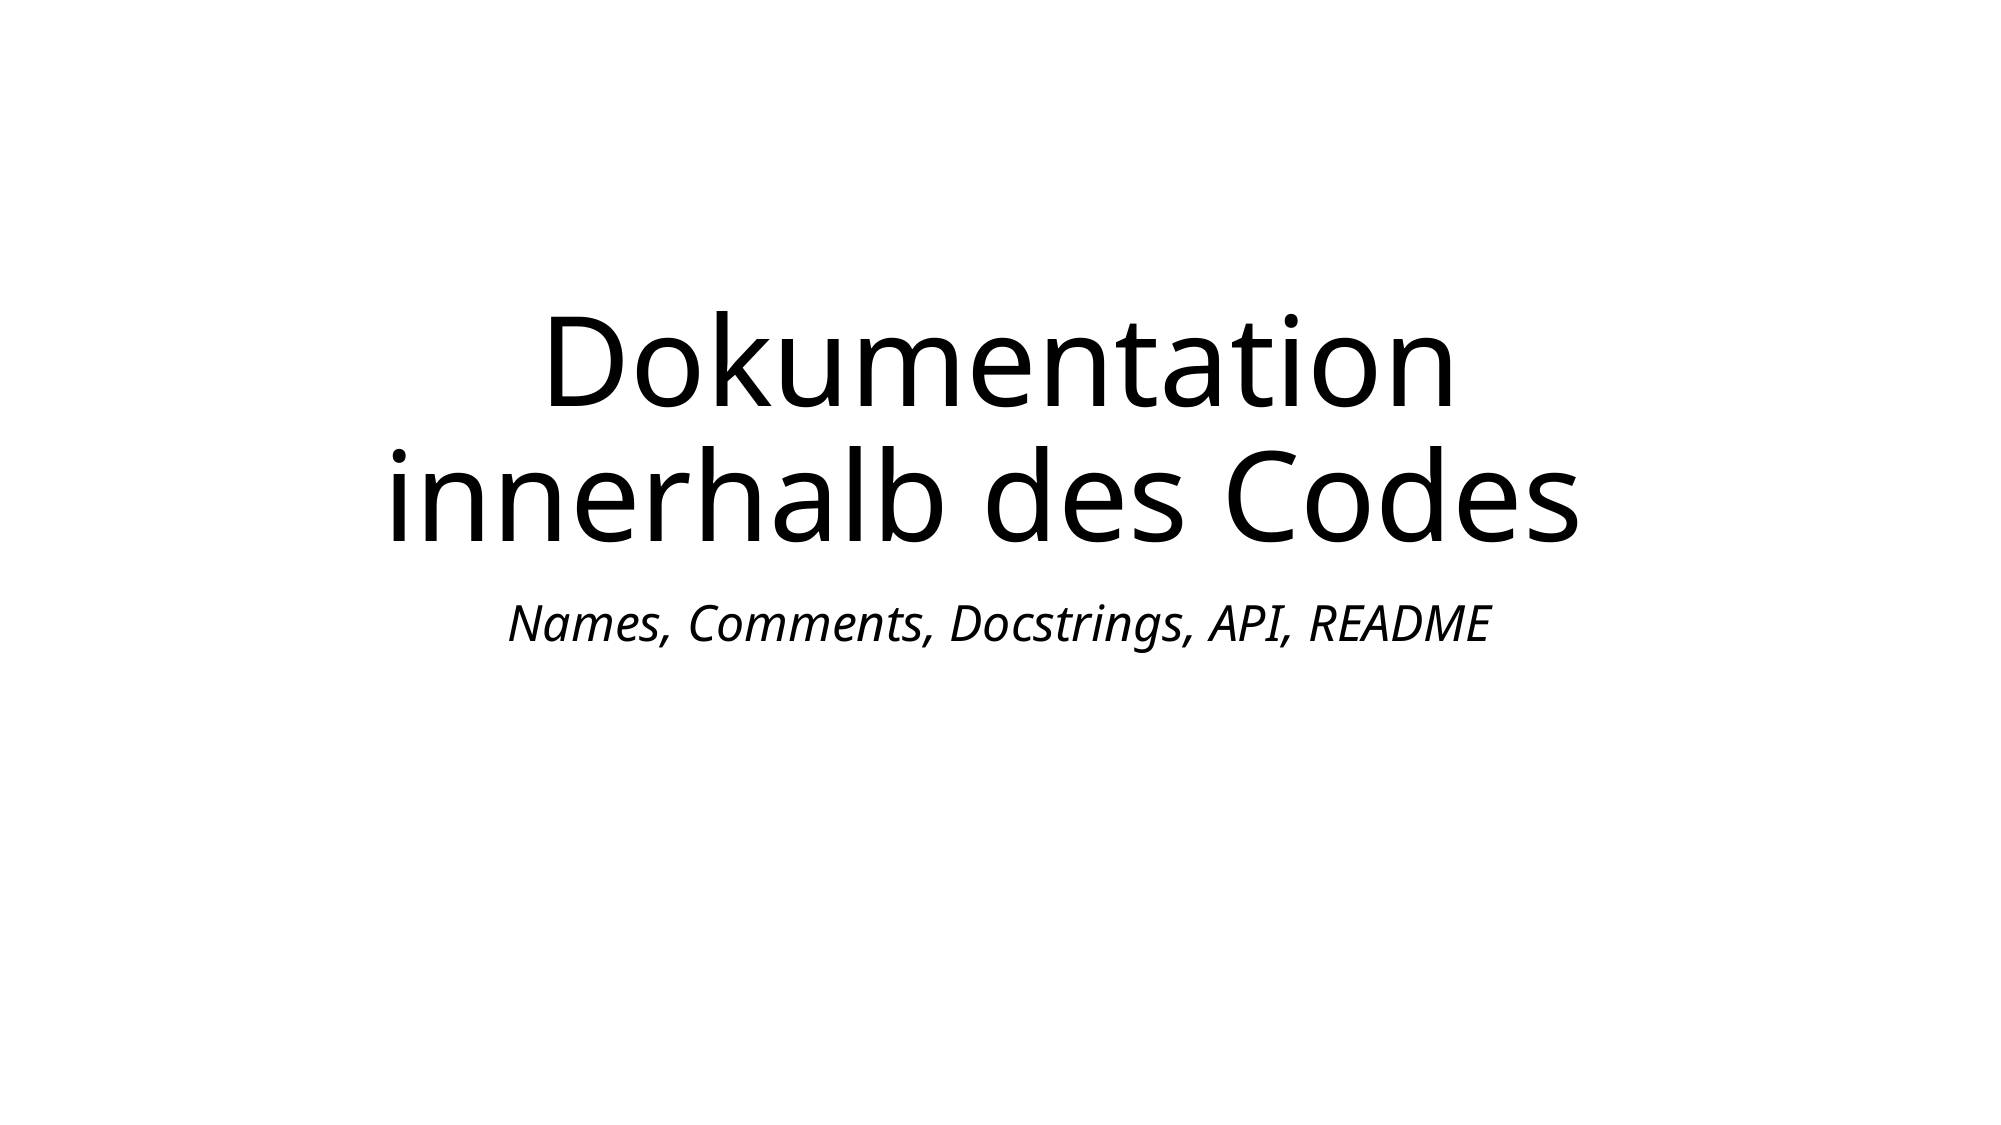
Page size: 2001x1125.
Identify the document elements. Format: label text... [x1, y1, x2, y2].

title Dokumentation innerhalb des Codes [249, 184, 1750, 576]
subtitle Names, Comments, Docstrings, API, README [249, 590, 1750, 863]
